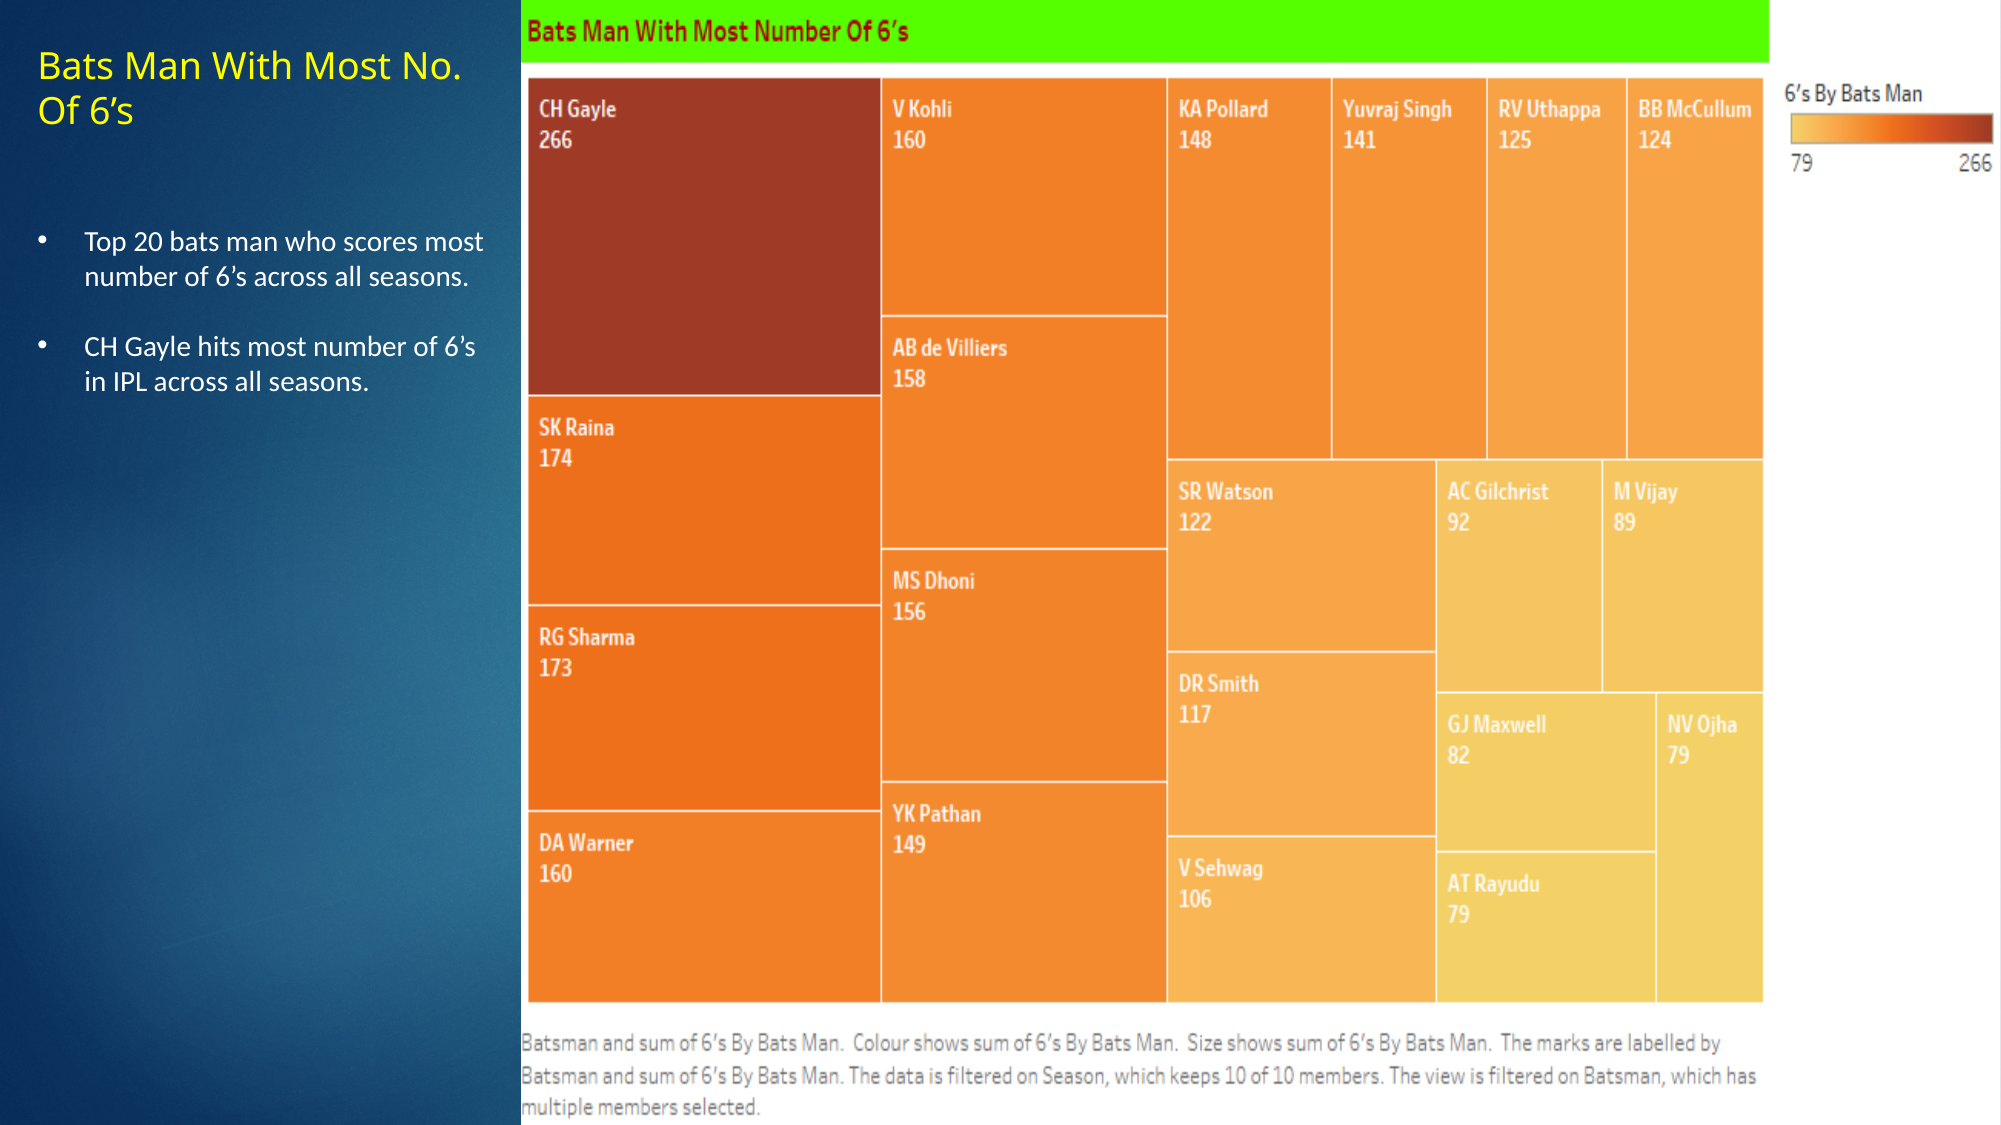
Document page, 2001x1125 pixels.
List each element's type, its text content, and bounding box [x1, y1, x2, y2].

text_box Bats Man With Most No. Of 6’s Top 20 bats man who scores most number of 6’s across all seasons. CH Gayle hits most number of 6’s in IPL across all seasons. [22, 34, 502, 450]
picture [0, 0, 2000, 1125]
